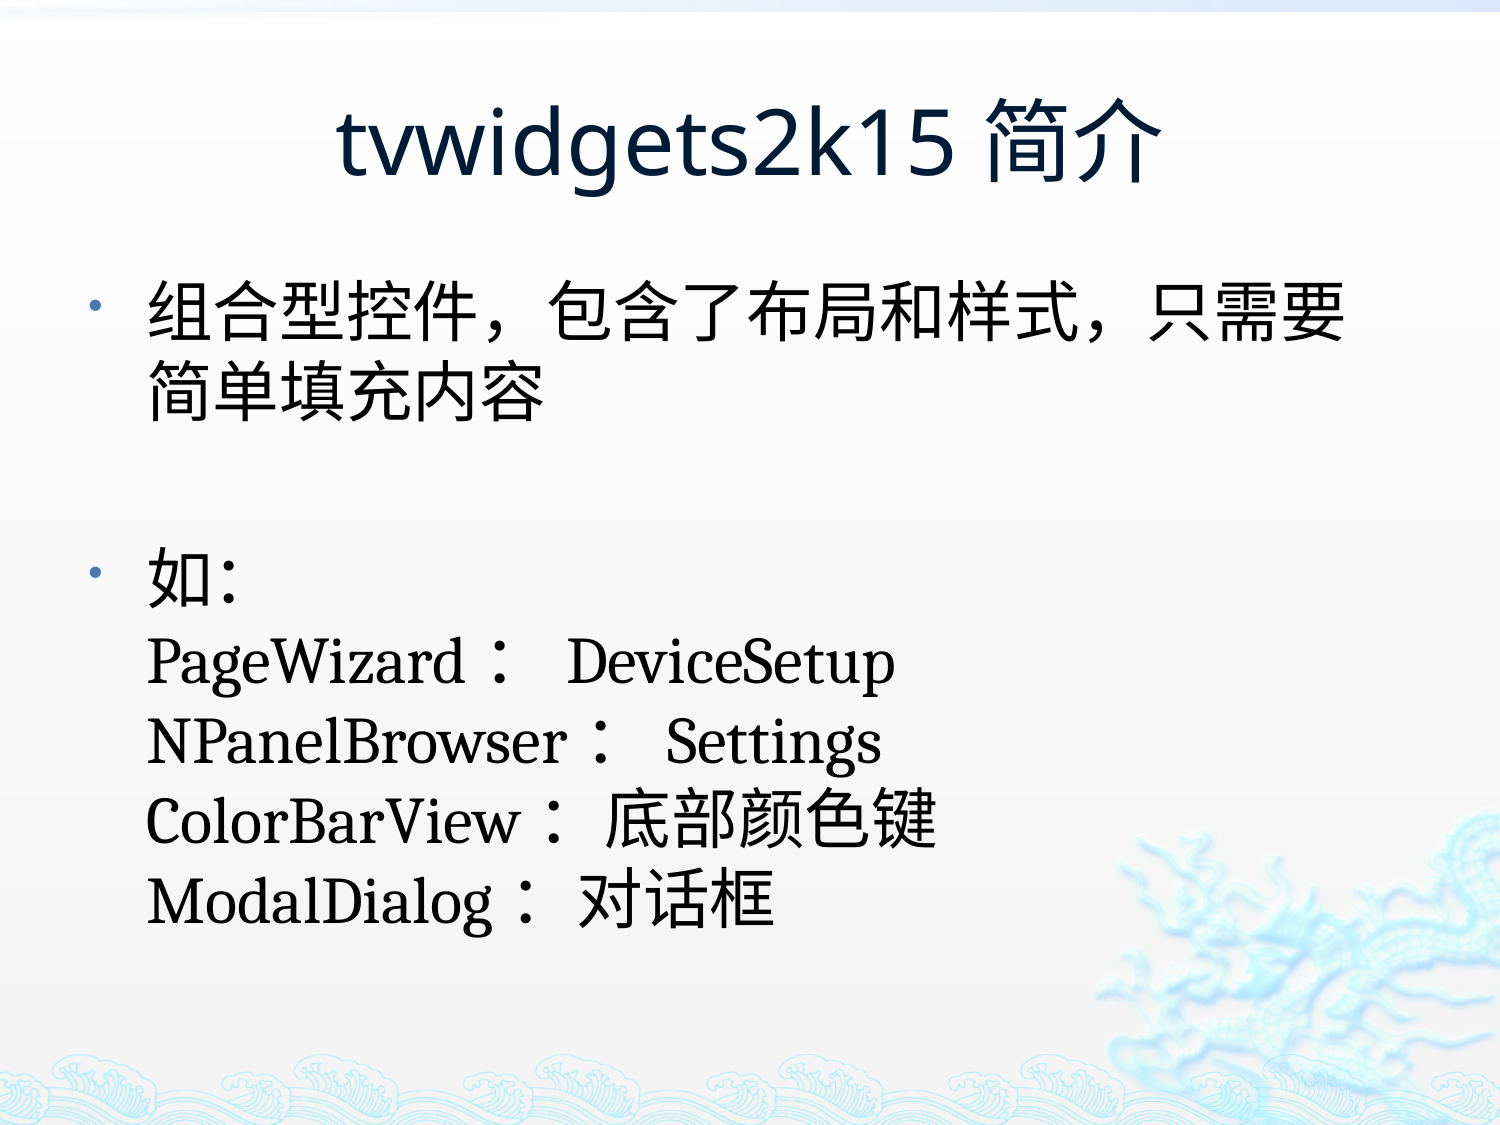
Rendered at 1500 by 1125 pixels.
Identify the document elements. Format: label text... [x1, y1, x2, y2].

title tvwidgets2k15简介 [75, 45, 1425, 233]
list 组合型控件，包含了布局和样式，只需要简单填充内容 如： PageWizard：DeviceSetup NPanelBrowser：Settings ColorBarView：底部颜色键 ModalDialog：对话框 [75, 262, 1425, 1005]
